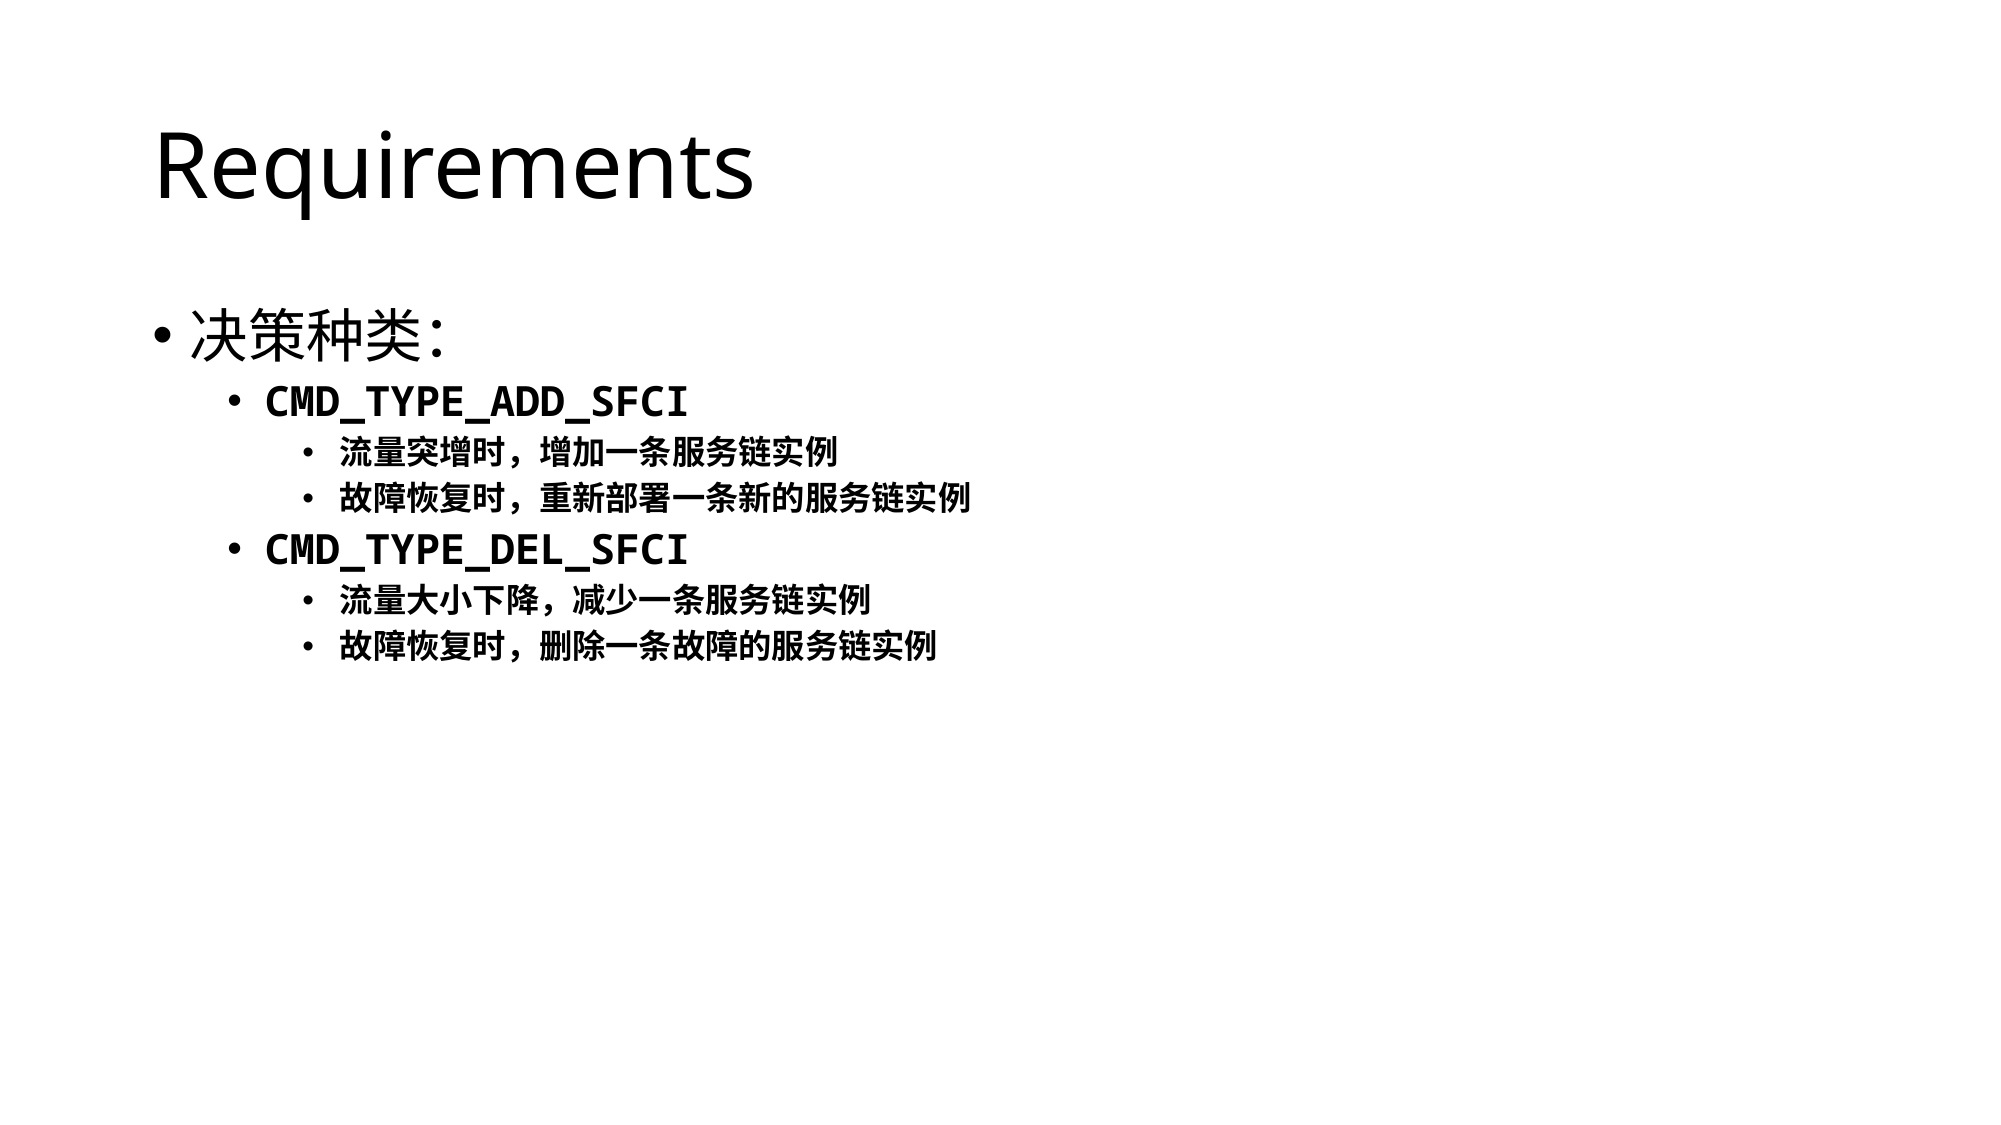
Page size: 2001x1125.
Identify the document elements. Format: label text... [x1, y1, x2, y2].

title Requirements [137, 59, 1863, 278]
list 决策种类： CMD_TYPE_ADD_SFCI 流量突增时，增加一条服务链实例 故障恢复时，重新部署一条新的服务链实例 CMD_TYPE_DEL_SFCI 流量大小下降，减少一条服务链实例 故障恢复时，删除一条故障的服务链实例 [137, 299, 1863, 1014]
